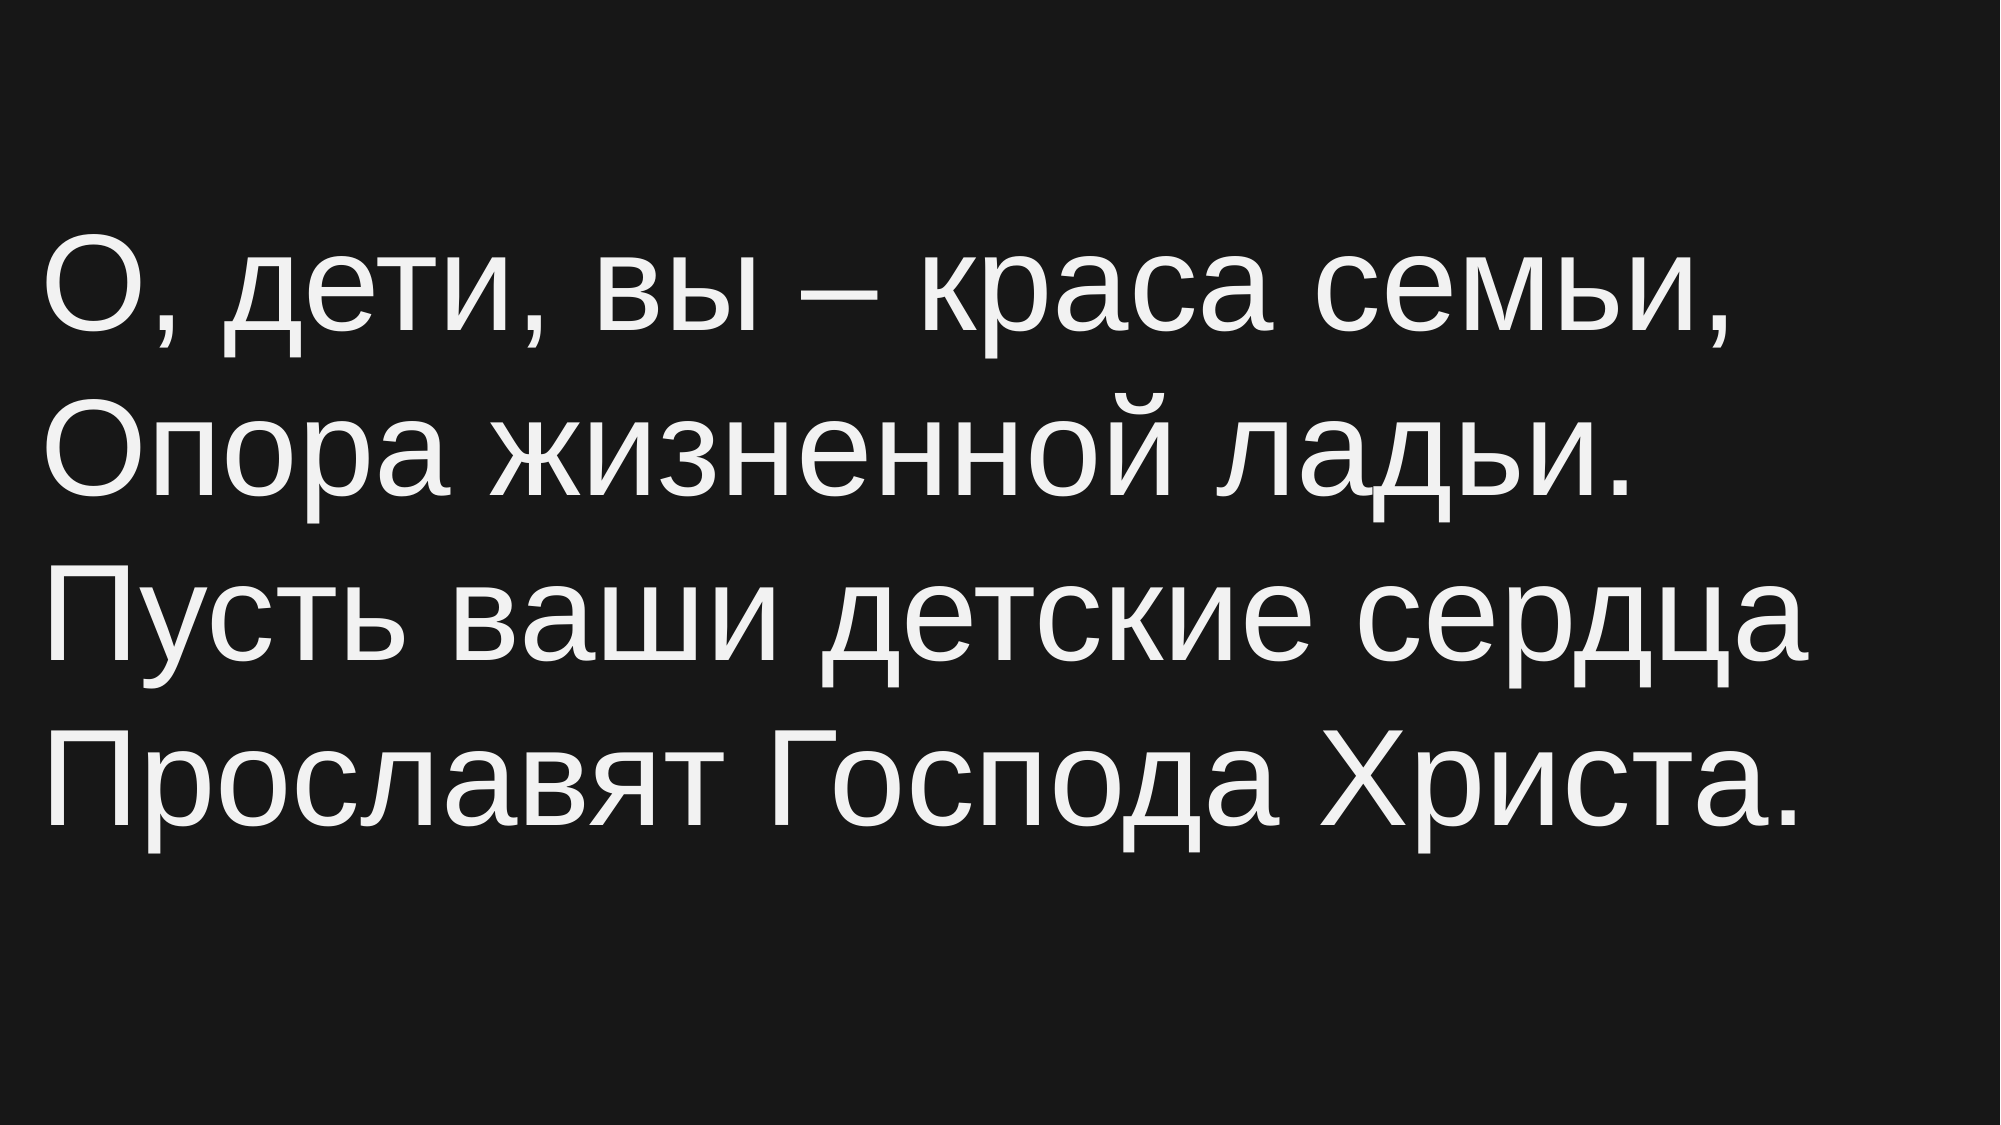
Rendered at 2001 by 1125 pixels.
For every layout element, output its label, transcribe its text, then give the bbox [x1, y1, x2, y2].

title О, дети, вы – краса семьи, Опора жизненной ладьи. Пусть ваши детские сердца Прославят Господа Христа. [25, 50, 2000, 1125]
